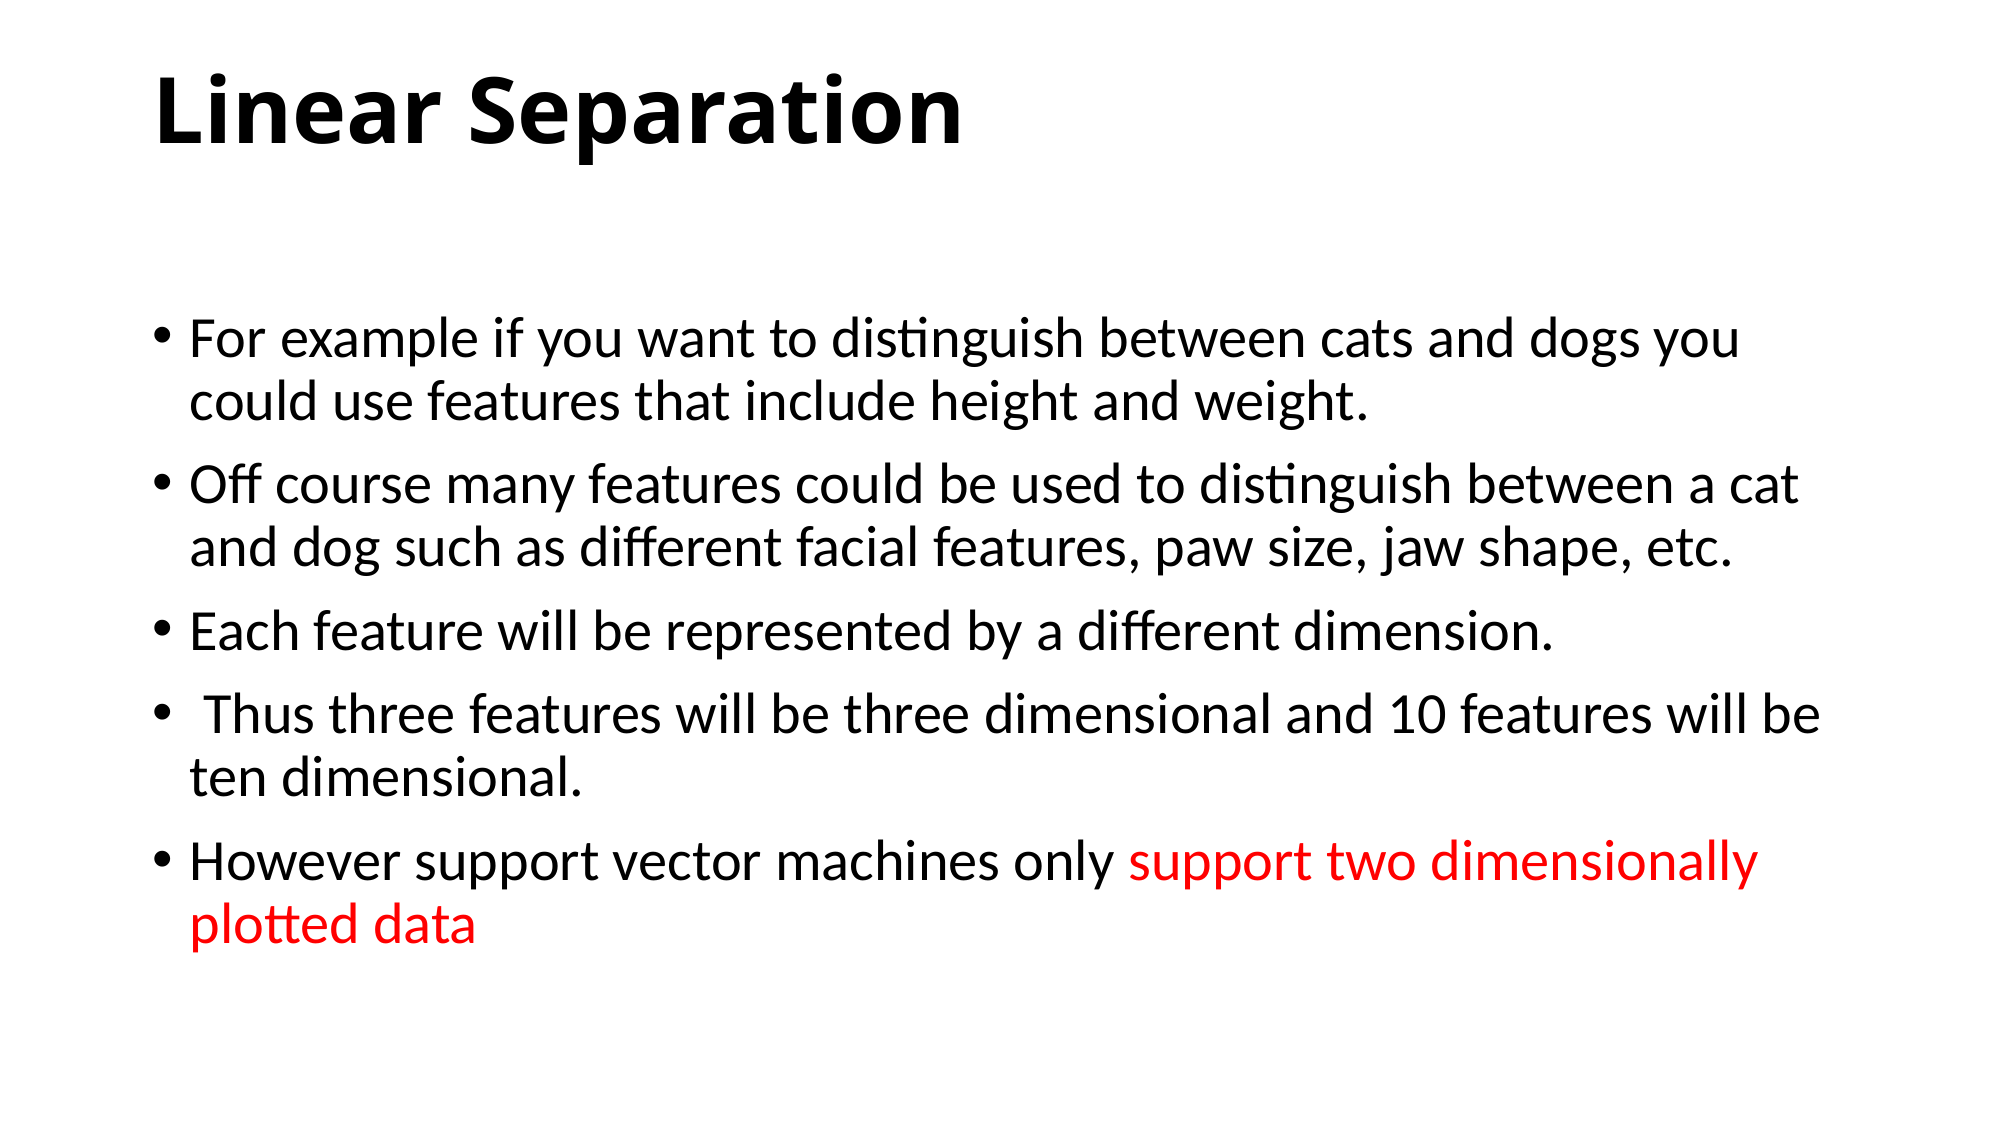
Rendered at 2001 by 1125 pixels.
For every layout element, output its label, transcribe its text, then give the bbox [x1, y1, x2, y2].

list For example if you want to distinguish between cats and dogs you could use features that include height and weight. Off course many features could be used to distinguish between a cat and dog such as different facial features, paw size, jaw shape, etc. Each feature will be represented by a different dimension. Thus three features will be three dimensional and 10 features will be ten dimensional. However support vector machines only support two dimensionally plotted data [137, 299, 1863, 1014]
title Linear Separation [137, 59, 1863, 278]
